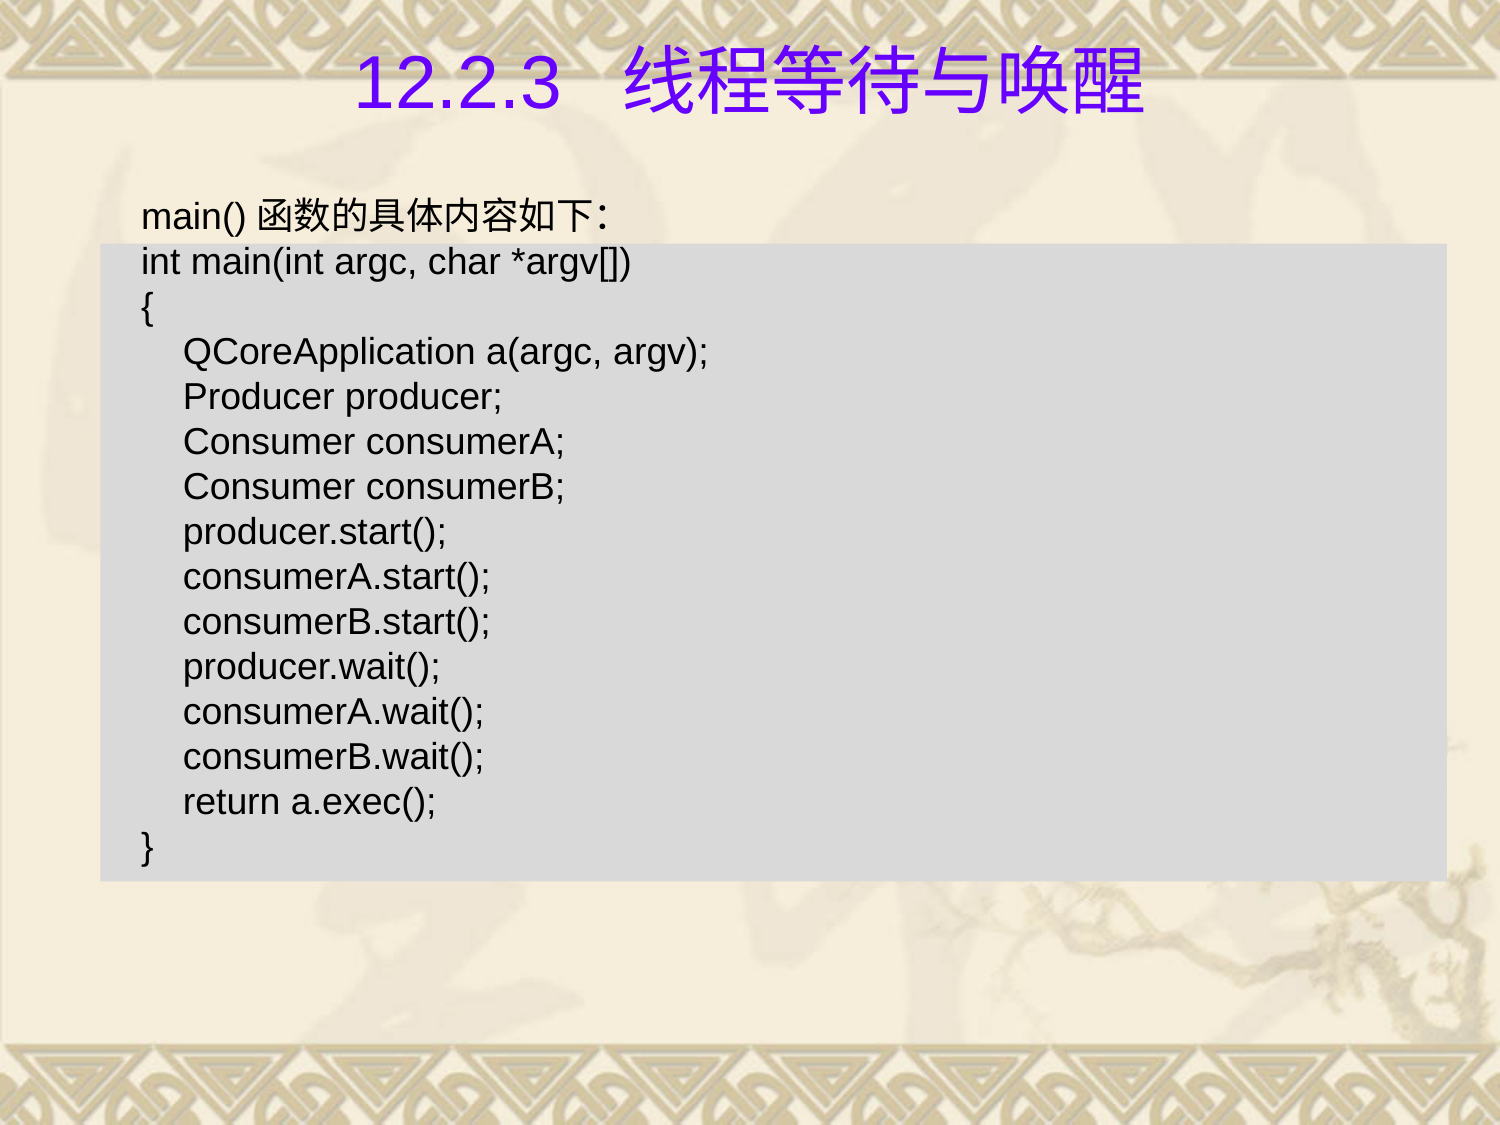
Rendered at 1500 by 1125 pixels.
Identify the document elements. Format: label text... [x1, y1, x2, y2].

picture [0, 0, 1500, 1125]
title 12.2.3 线程等待与唤醒 [49, 7, 1451, 149]
text_box main()函数的具体内容如下： int main(int argc, char *argv[]) { QCoreApplication a(argc, argv); Producer producer; Consumer consumerA; Consumer consumerB; producer.start(); consumerA.start(); consumerB.start(); producer.wait(); consumerA.wait(); consumerB.wait(); return a.exec(); } [53, 184, 1447, 920]
